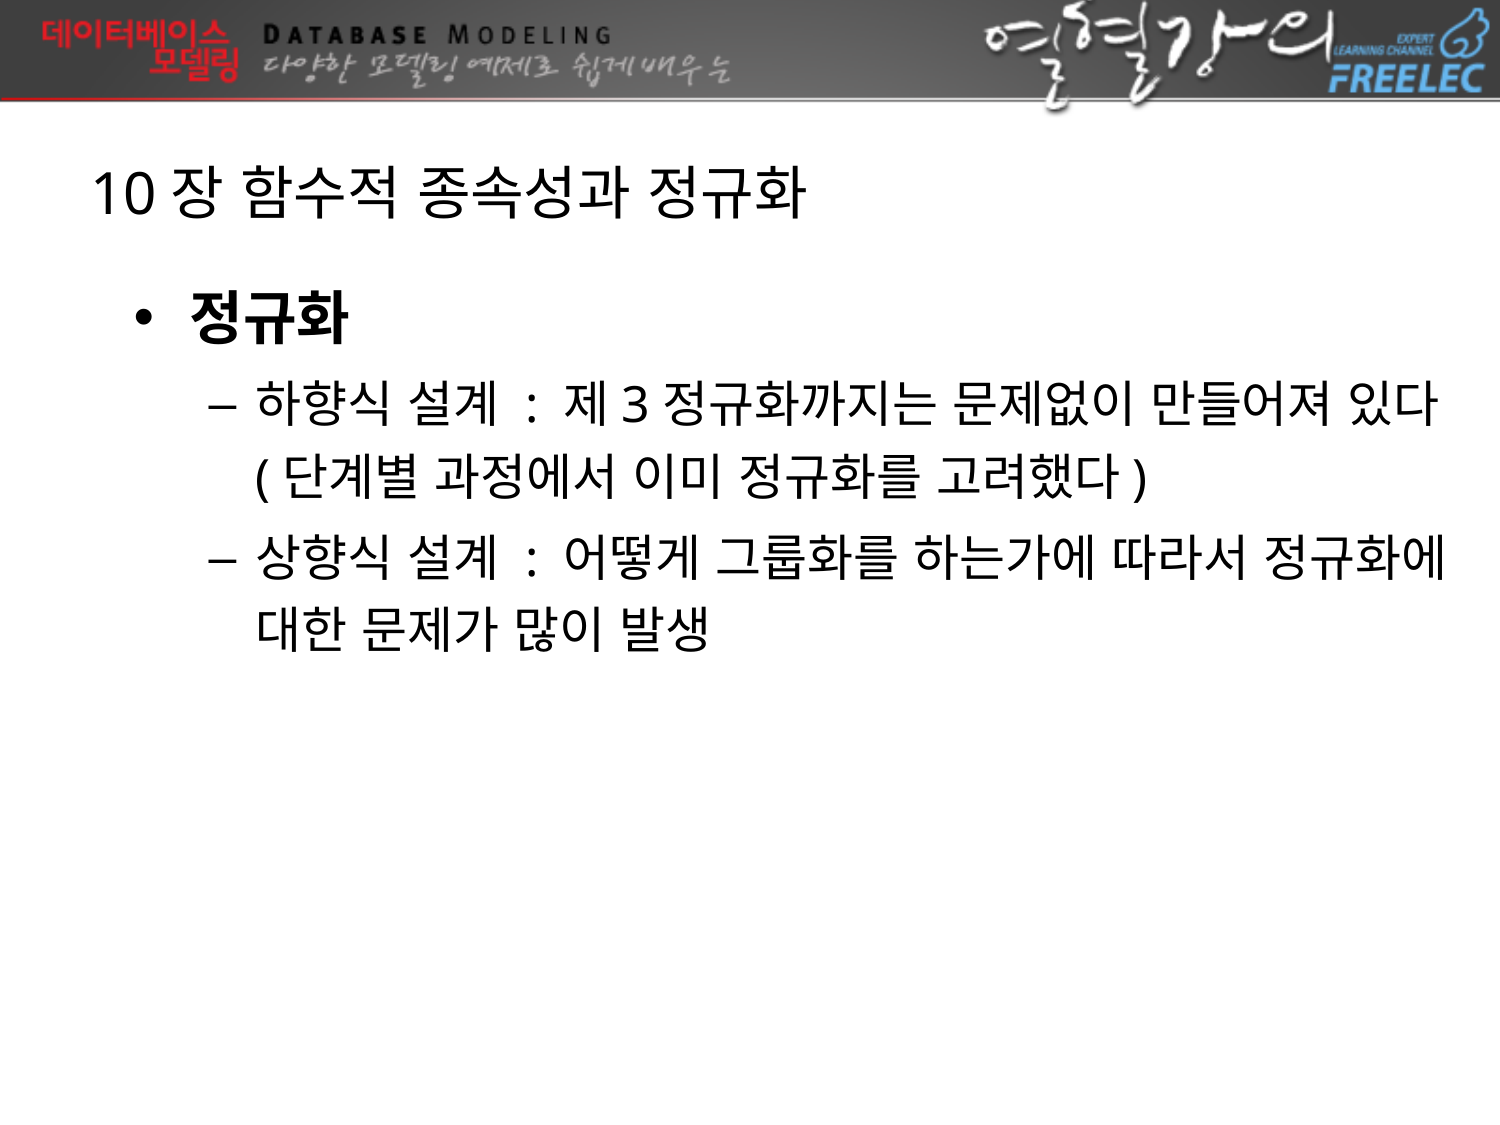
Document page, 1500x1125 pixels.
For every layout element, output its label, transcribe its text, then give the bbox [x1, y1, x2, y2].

picture [0, 0, 1500, 1125]
text_box 정규화 하향식 설계 : 제3정규화까지는 문제없이 만들어져 있다(단계별 과정에서 이미 정규화를 고려했다) 상향식 설계 : 어떻게 그룹화를 하는가에 따라서 정규화에 대한 문제가 많이 발생 [118, 259, 1465, 749]
text_box 10장 함수적 종속성과 정규화 [75, 148, 823, 234]
